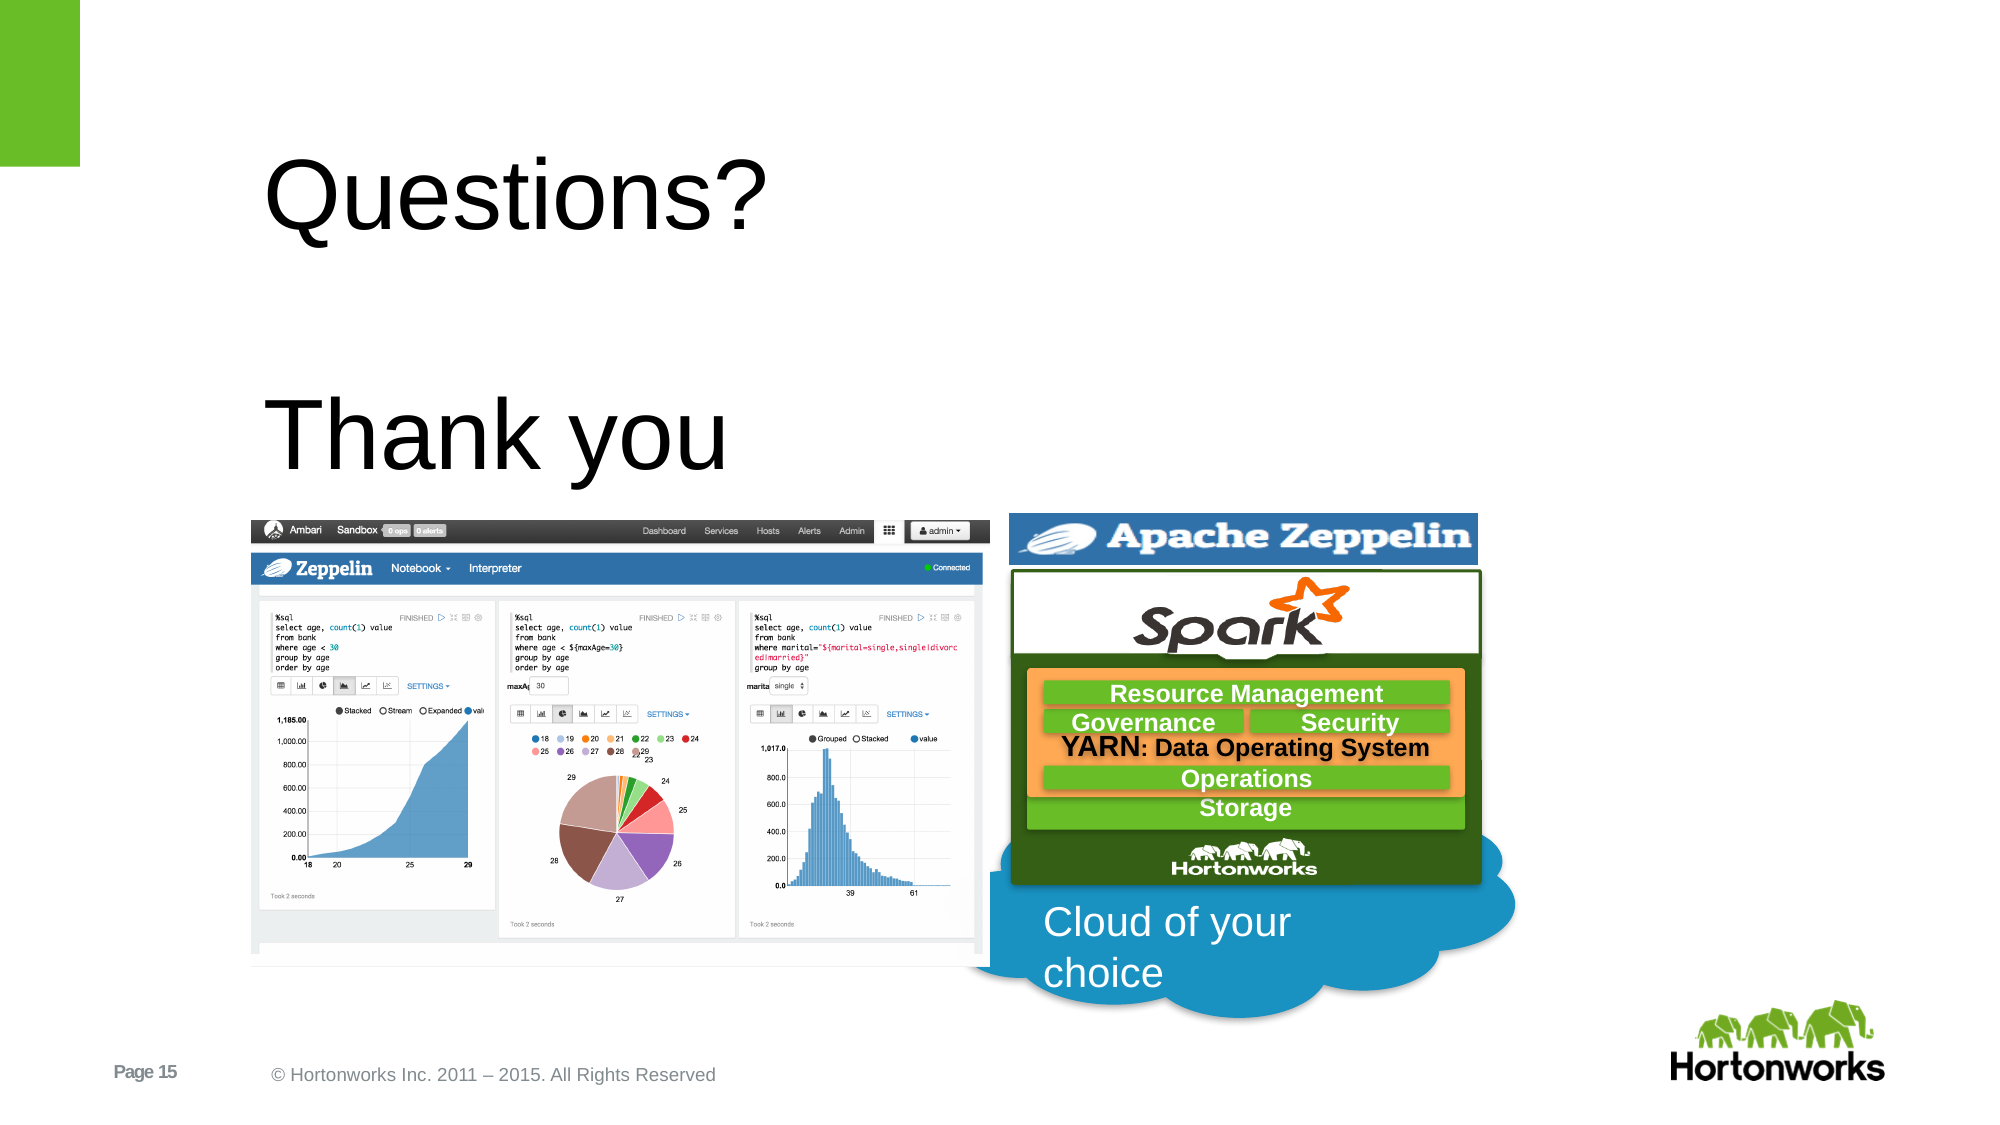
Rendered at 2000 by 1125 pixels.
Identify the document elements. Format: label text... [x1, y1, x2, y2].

text_box Questions? Thank you [248, 114, 1478, 320]
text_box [1009, 512, 1481, 884]
text_box Cloud of your choice [989, 836, 1516, 1019]
picture [251, 520, 990, 968]
picture [1671, 1000, 1885, 1081]
